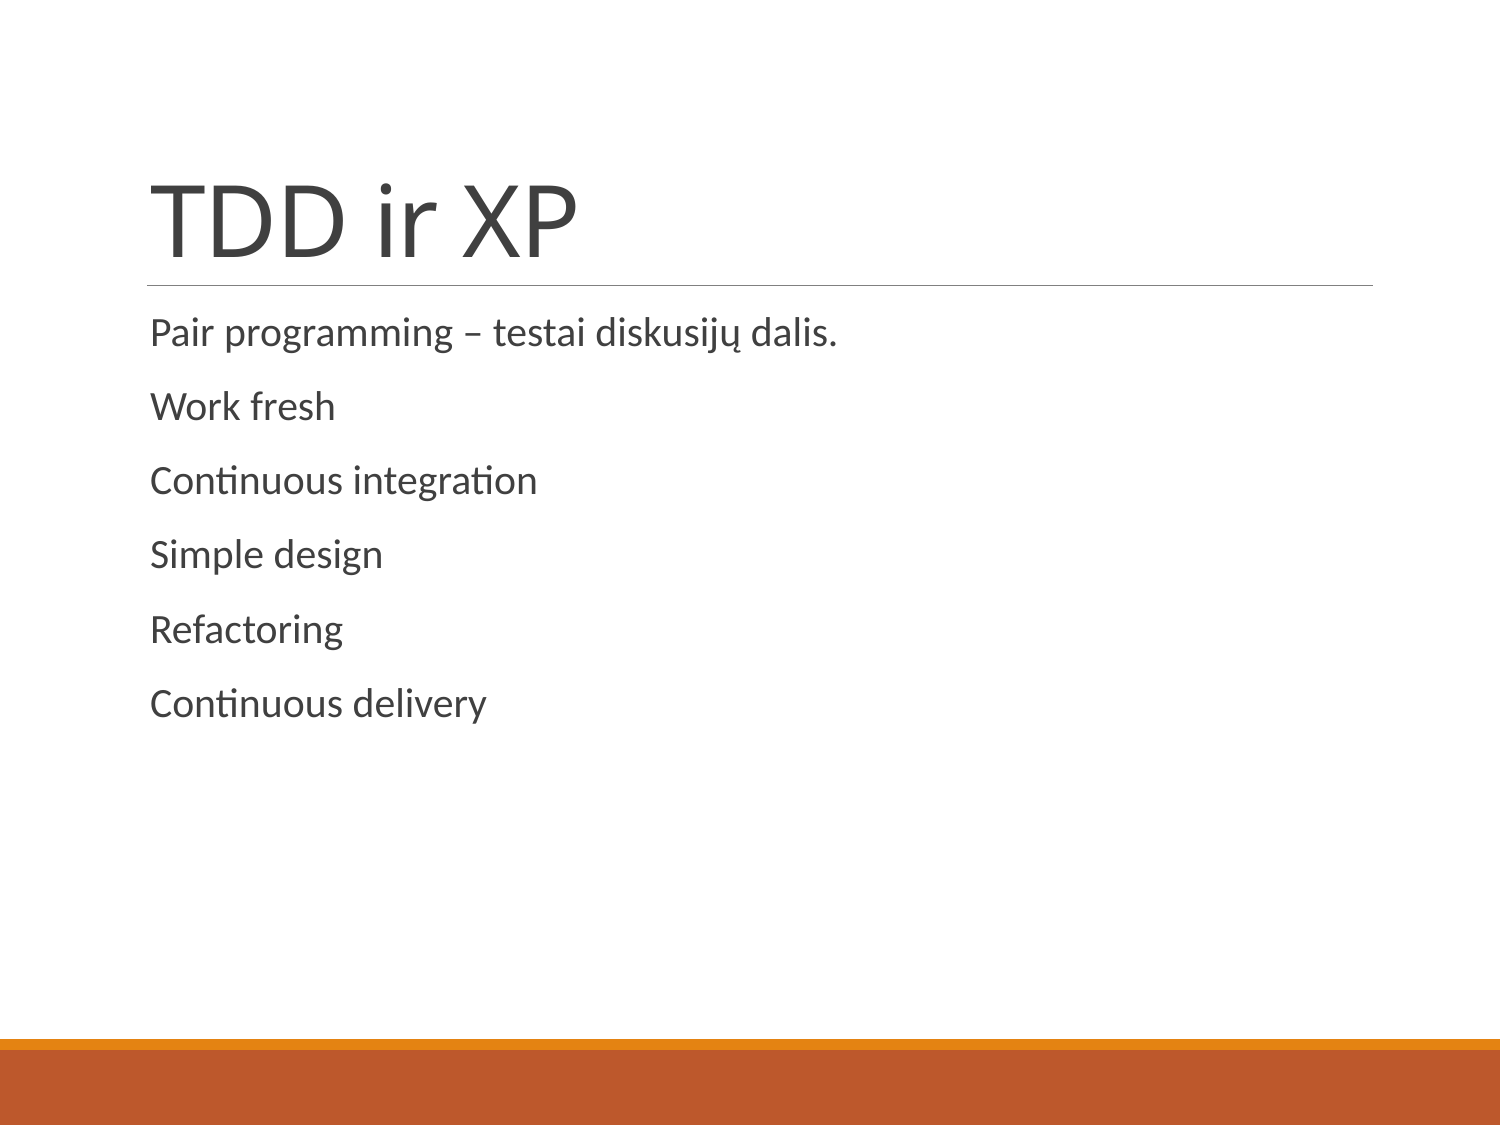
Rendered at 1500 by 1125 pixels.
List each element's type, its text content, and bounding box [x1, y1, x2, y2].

title TDD ir XP [135, 47, 1373, 285]
list Pair programming – testai diskusijų dalis. Work fresh Continuous integration Simple design Refactoring Continuous delivery [135, 302, 1373, 963]
